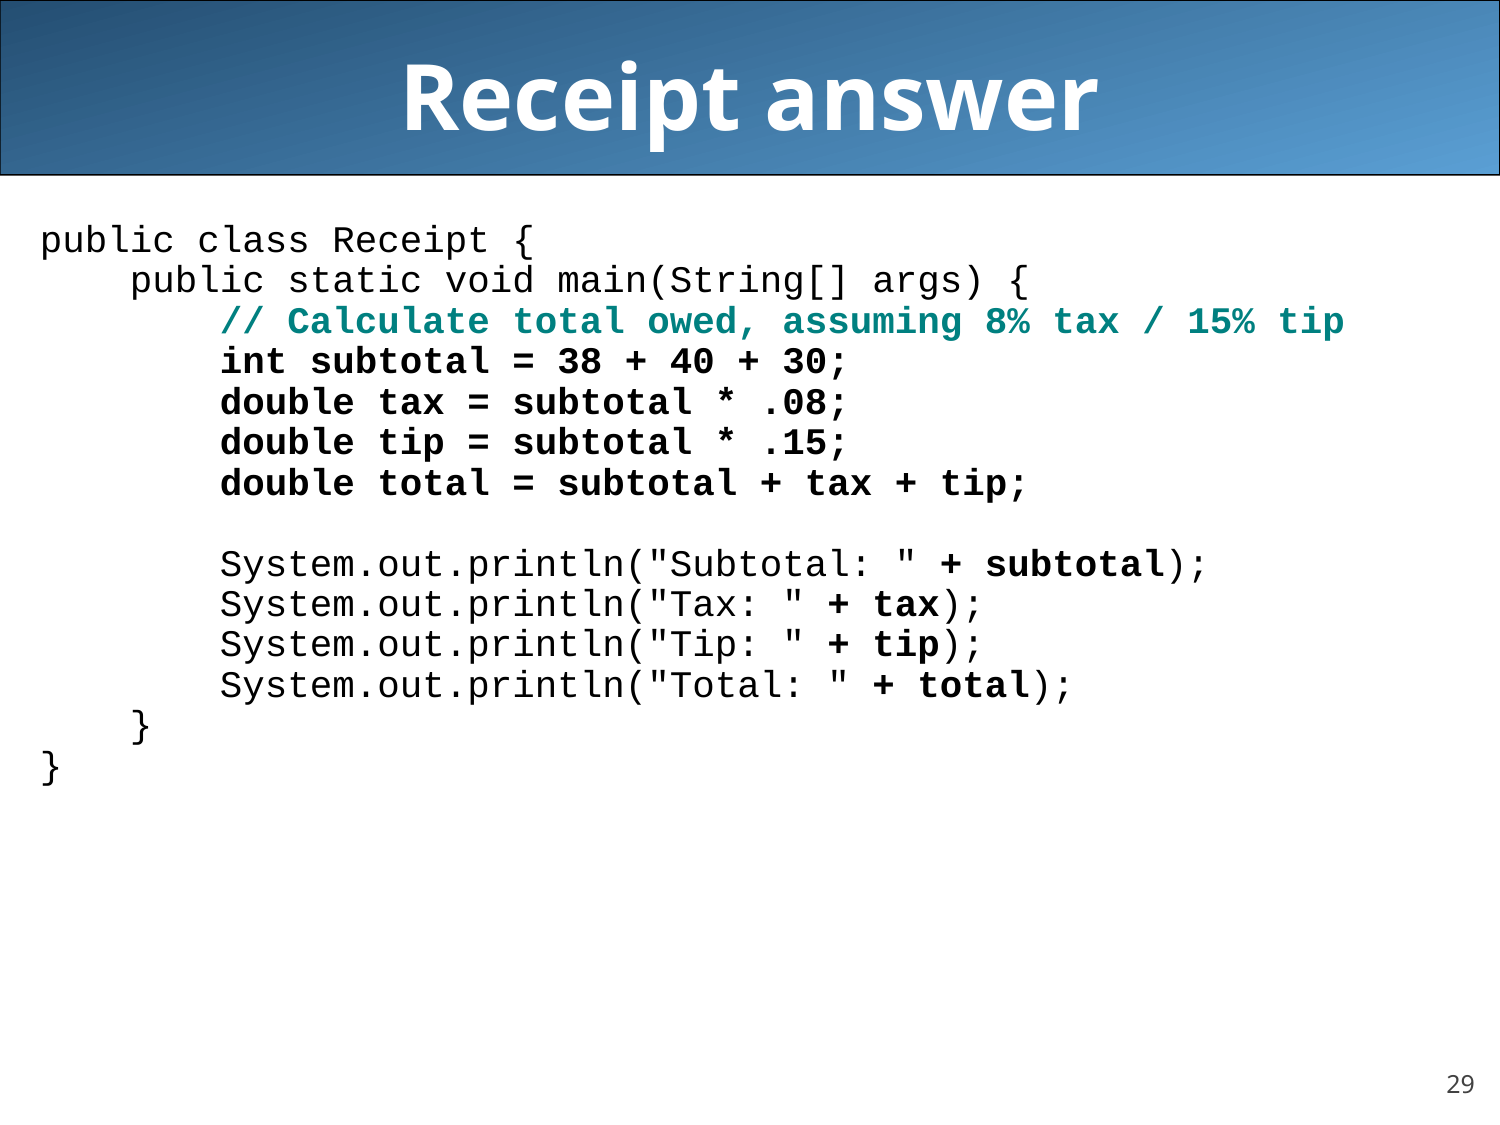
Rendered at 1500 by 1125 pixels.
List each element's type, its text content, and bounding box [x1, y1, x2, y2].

list public class Receipt { public static void main(String[] args) { // Calculate total owed, assuming 8% tax / 15% tip int subtotal = 38 + 40 + 30; double tax = subtotal * .08; double tip = subtotal * .15; double total = subtotal + tax + tip; System.out.println("Subtotal: " + subtotal); System.out.println("Tax: " + tax); System.out.println("Tip: " + tip); System.out.println("Total: " + total); } } [24, 212, 1500, 1063]
title Receipt answer [75, 0, 1425, 188]
